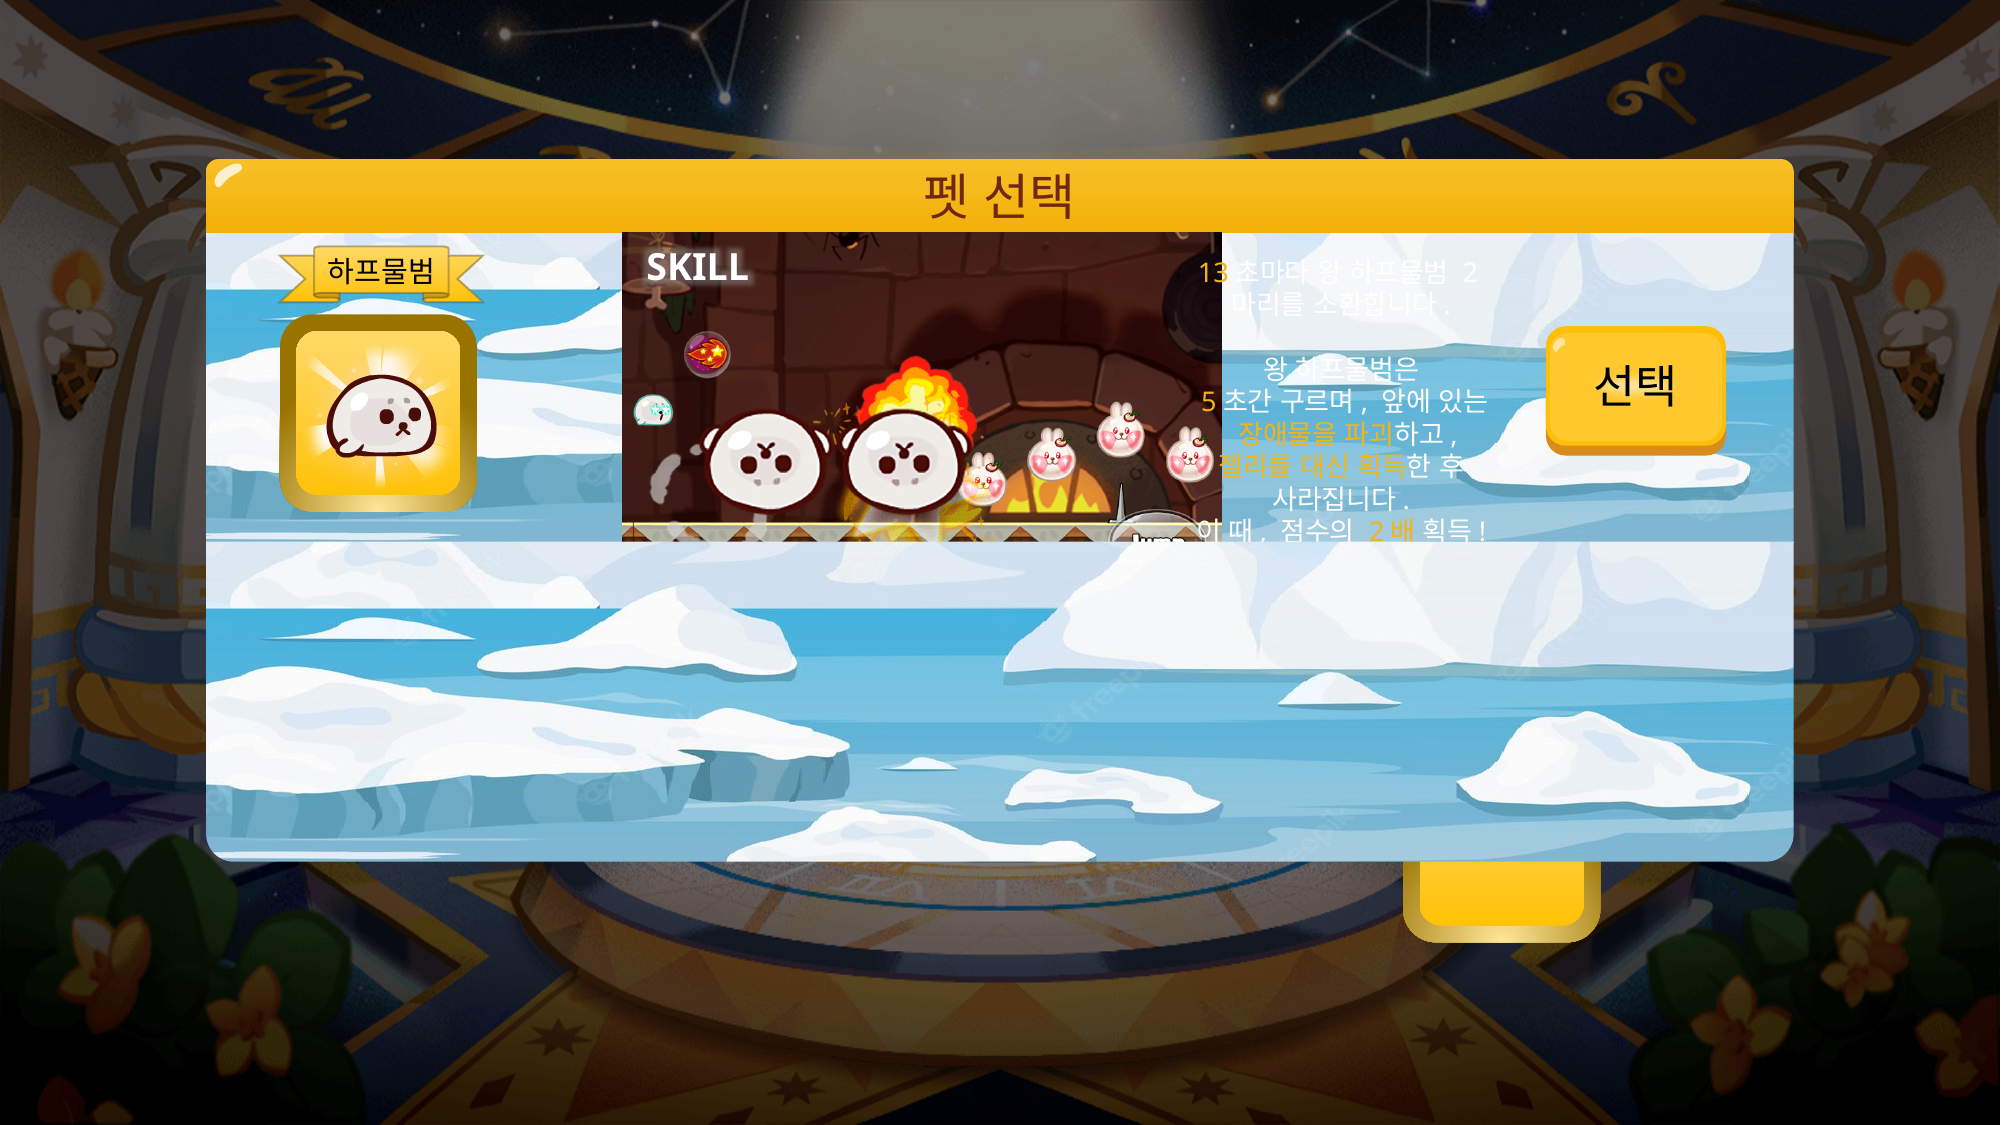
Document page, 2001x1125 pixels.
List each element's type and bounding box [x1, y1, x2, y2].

text_box [1545, 326, 1726, 456]
text_box [279, 245, 483, 512]
picture [0, 0, 2000, 1125]
text_box [1403, 745, 1601, 943]
